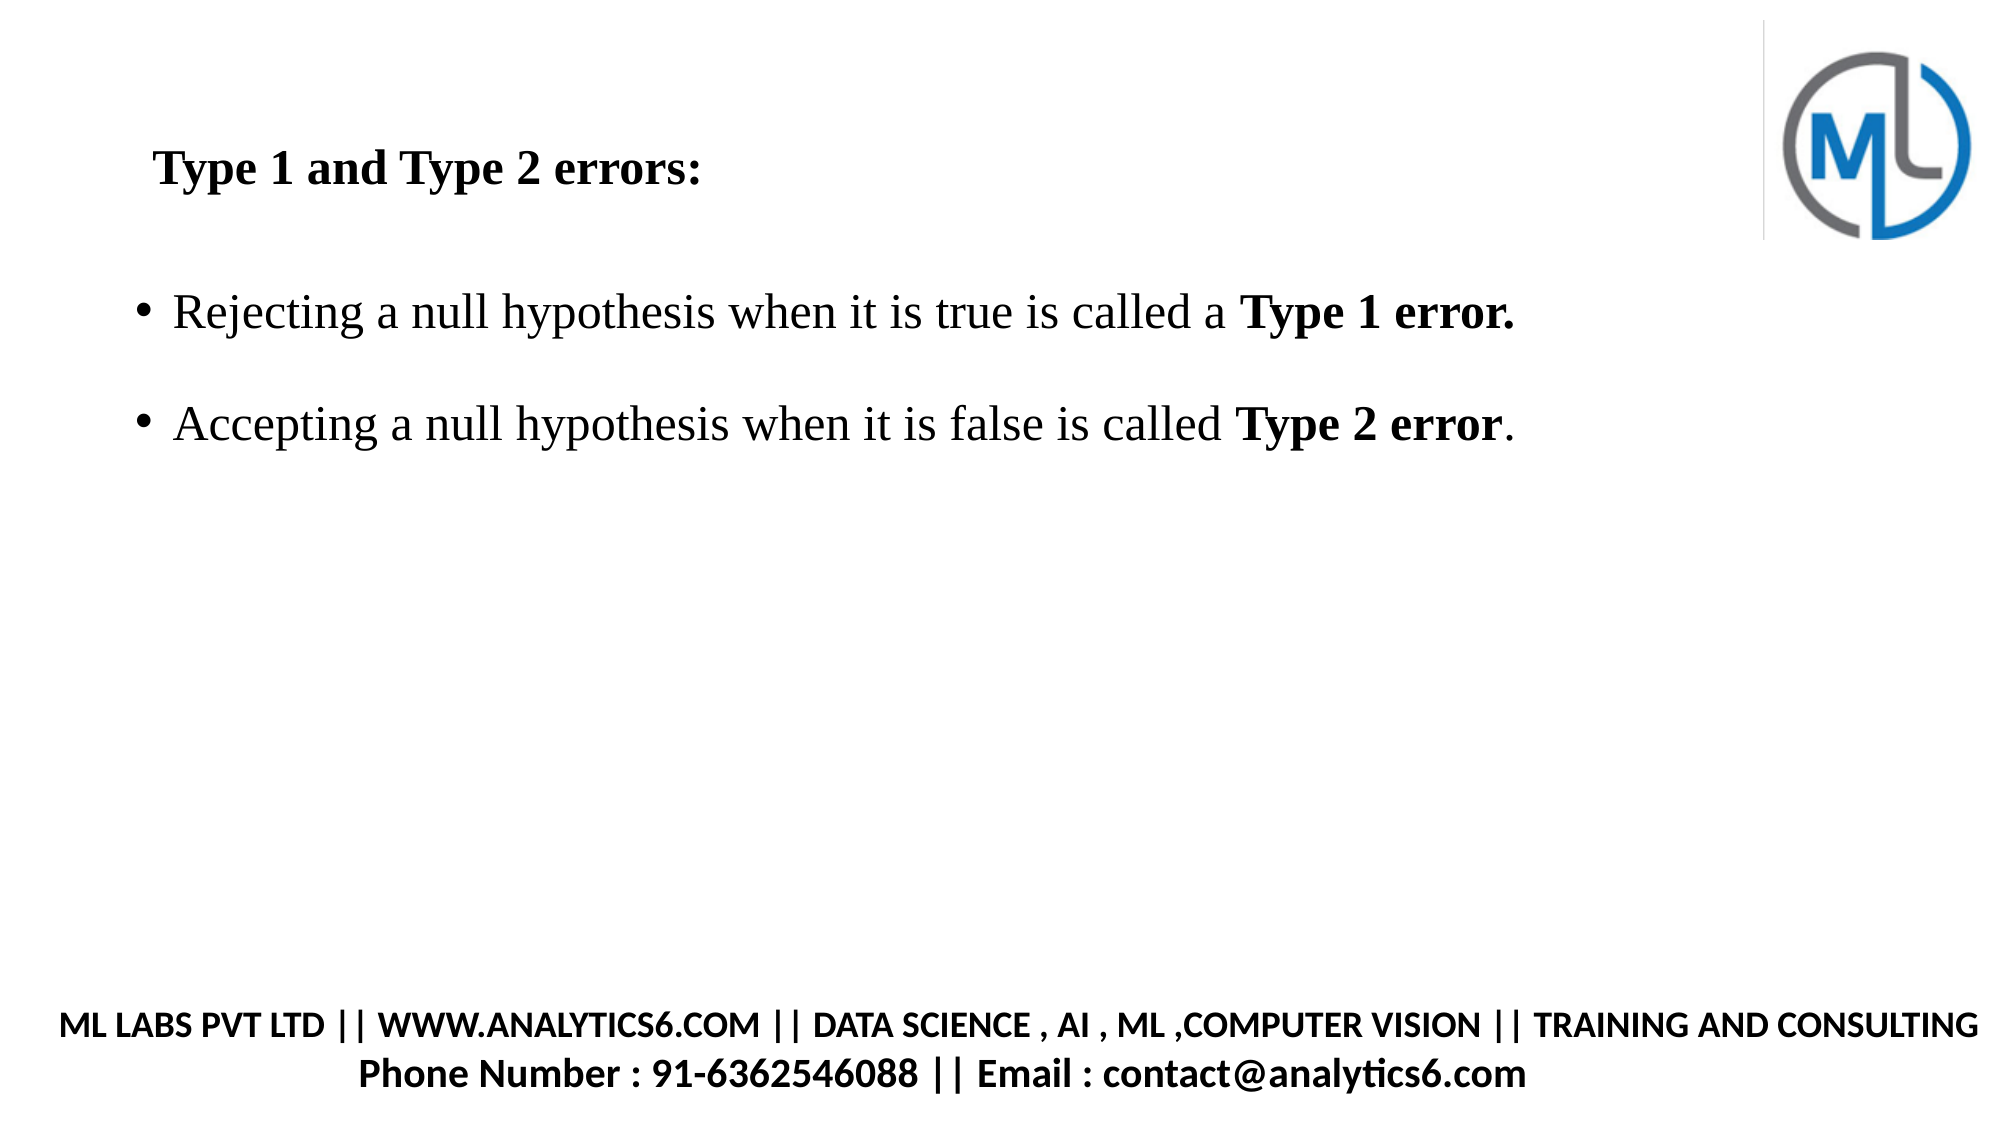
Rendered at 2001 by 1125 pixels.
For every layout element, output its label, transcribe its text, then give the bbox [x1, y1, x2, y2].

list Rejecting a null hypothesis when it is true is called a Type 1 error. Accepting a null hypothesis when it is false is called Type 2 error. [120, 241, 1845, 956]
text_box ML LABS PVT LTD || WWW.ANALYTICS6.COM || DATA SCIENCE , AI , ML ,COMPUTER VISION || TRAINING AND CONSULTING Phone Number : 91-6362546088 || Email : contact@analytics6.com [43, 993, 2000, 1103]
picture [1761, 20, 1981, 240]
title Type 1 and Type 2 errors: [137, 59, 1863, 278]
